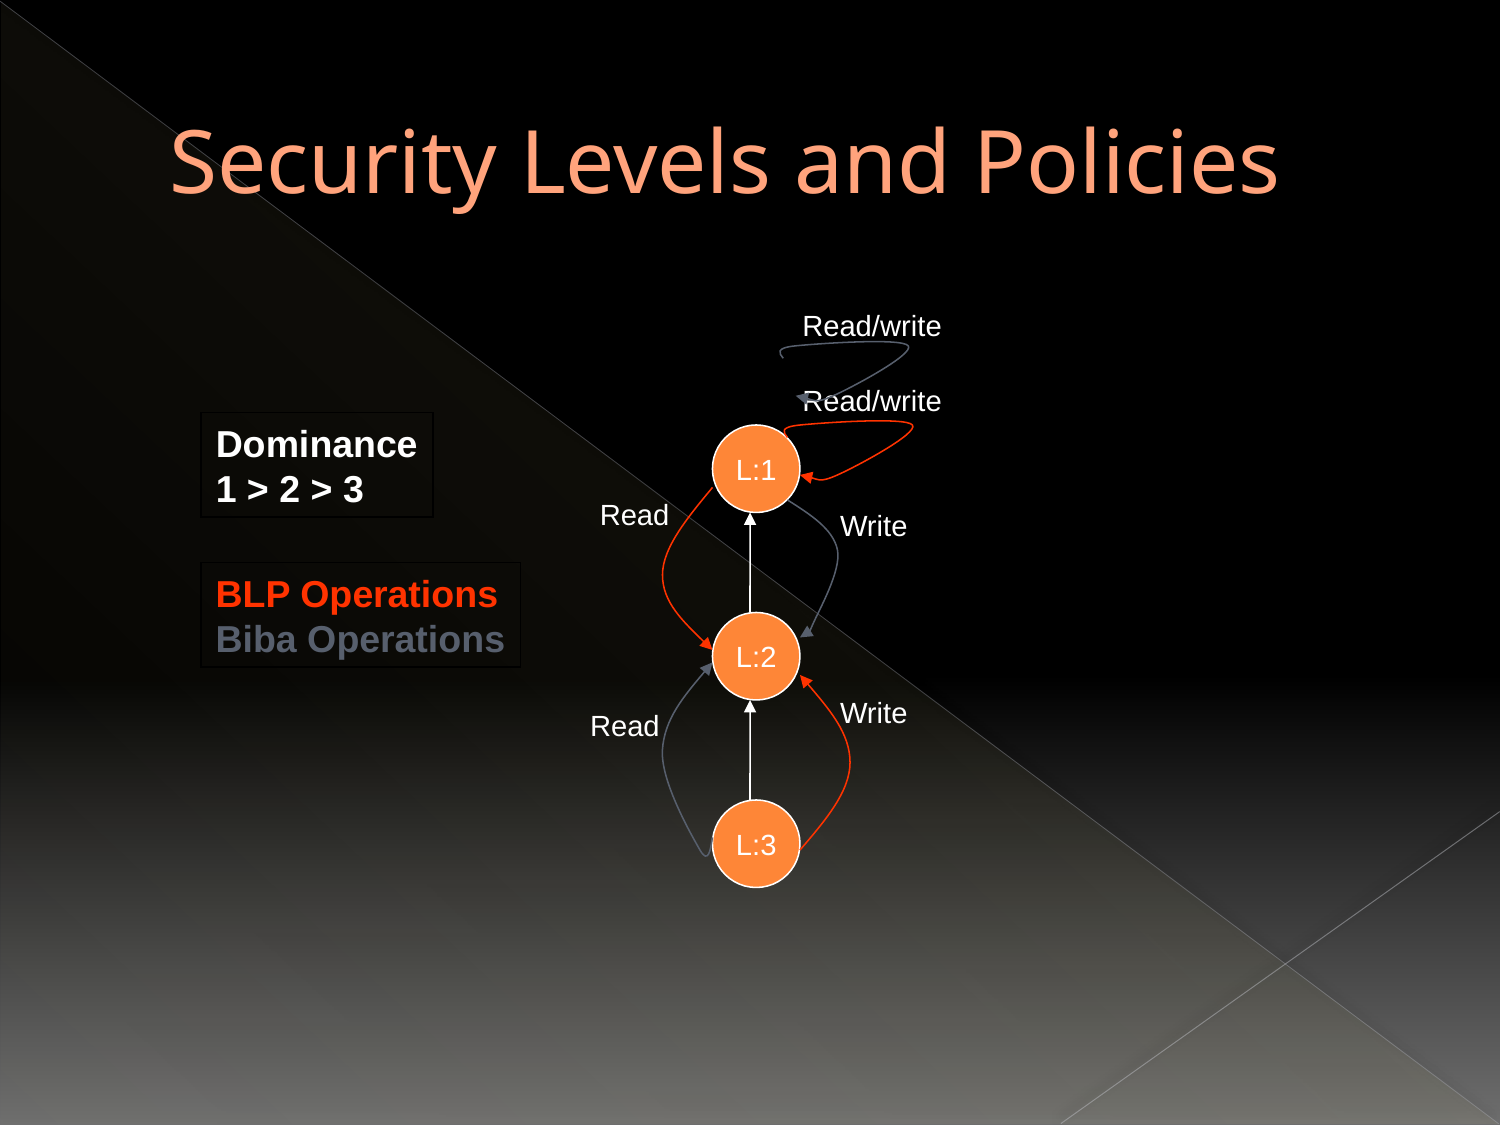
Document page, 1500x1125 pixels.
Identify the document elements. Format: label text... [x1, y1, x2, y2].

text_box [778, 405, 957, 484]
title Security Levels and Policies [75, 43, 1425, 274]
text_box [743, 512, 757, 613]
text_box L:2 [712, 612, 800, 700]
text_box BLP Operations Biba Operations [200, 562, 521, 668]
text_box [799, 674, 924, 851]
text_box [774, 299, 957, 405]
text_box L:3 [715, 799, 800, 888]
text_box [574, 662, 713, 865]
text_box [584, 487, 713, 651]
text_box Dominance 1 > 2 > 3 [201, 412, 433, 518]
text_box [743, 699, 757, 800]
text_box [787, 499, 924, 640]
text_box L:1 [712, 424, 786, 513]
